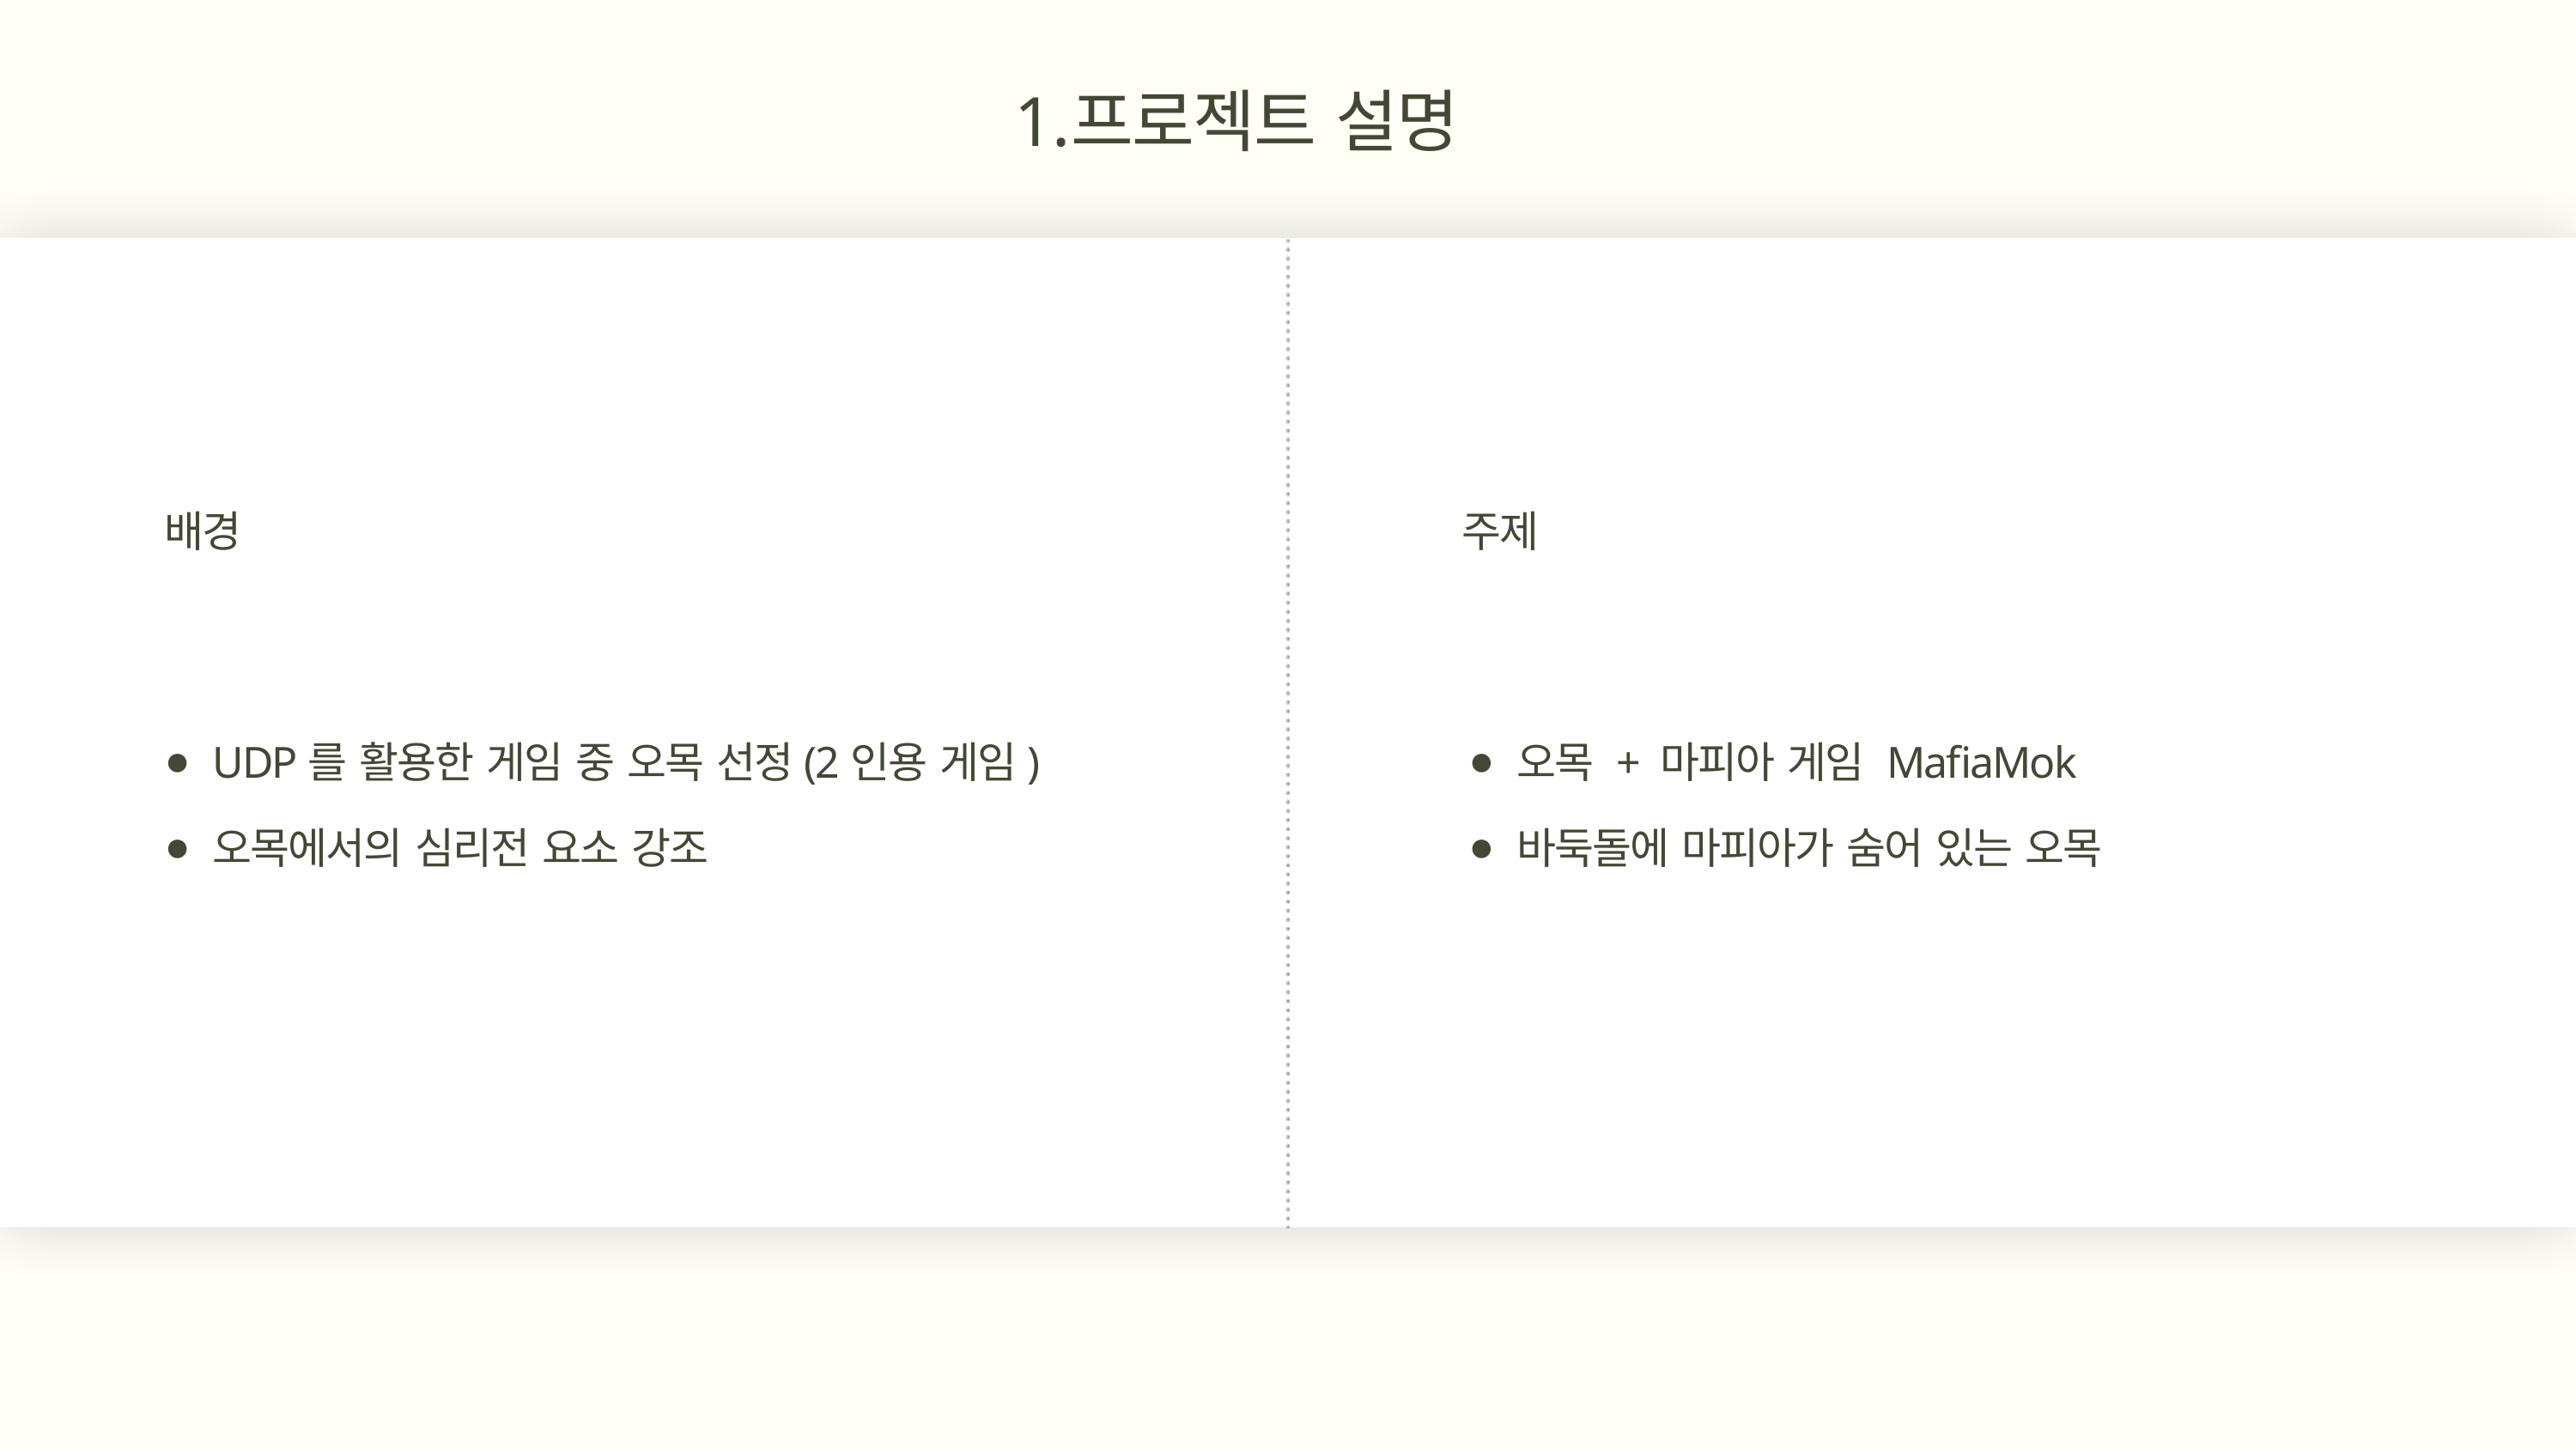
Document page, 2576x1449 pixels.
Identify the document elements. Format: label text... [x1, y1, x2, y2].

picture [0, 237, 2576, 1228]
text_box 프로젝트 설명 [1014, 75, 1872, 170]
